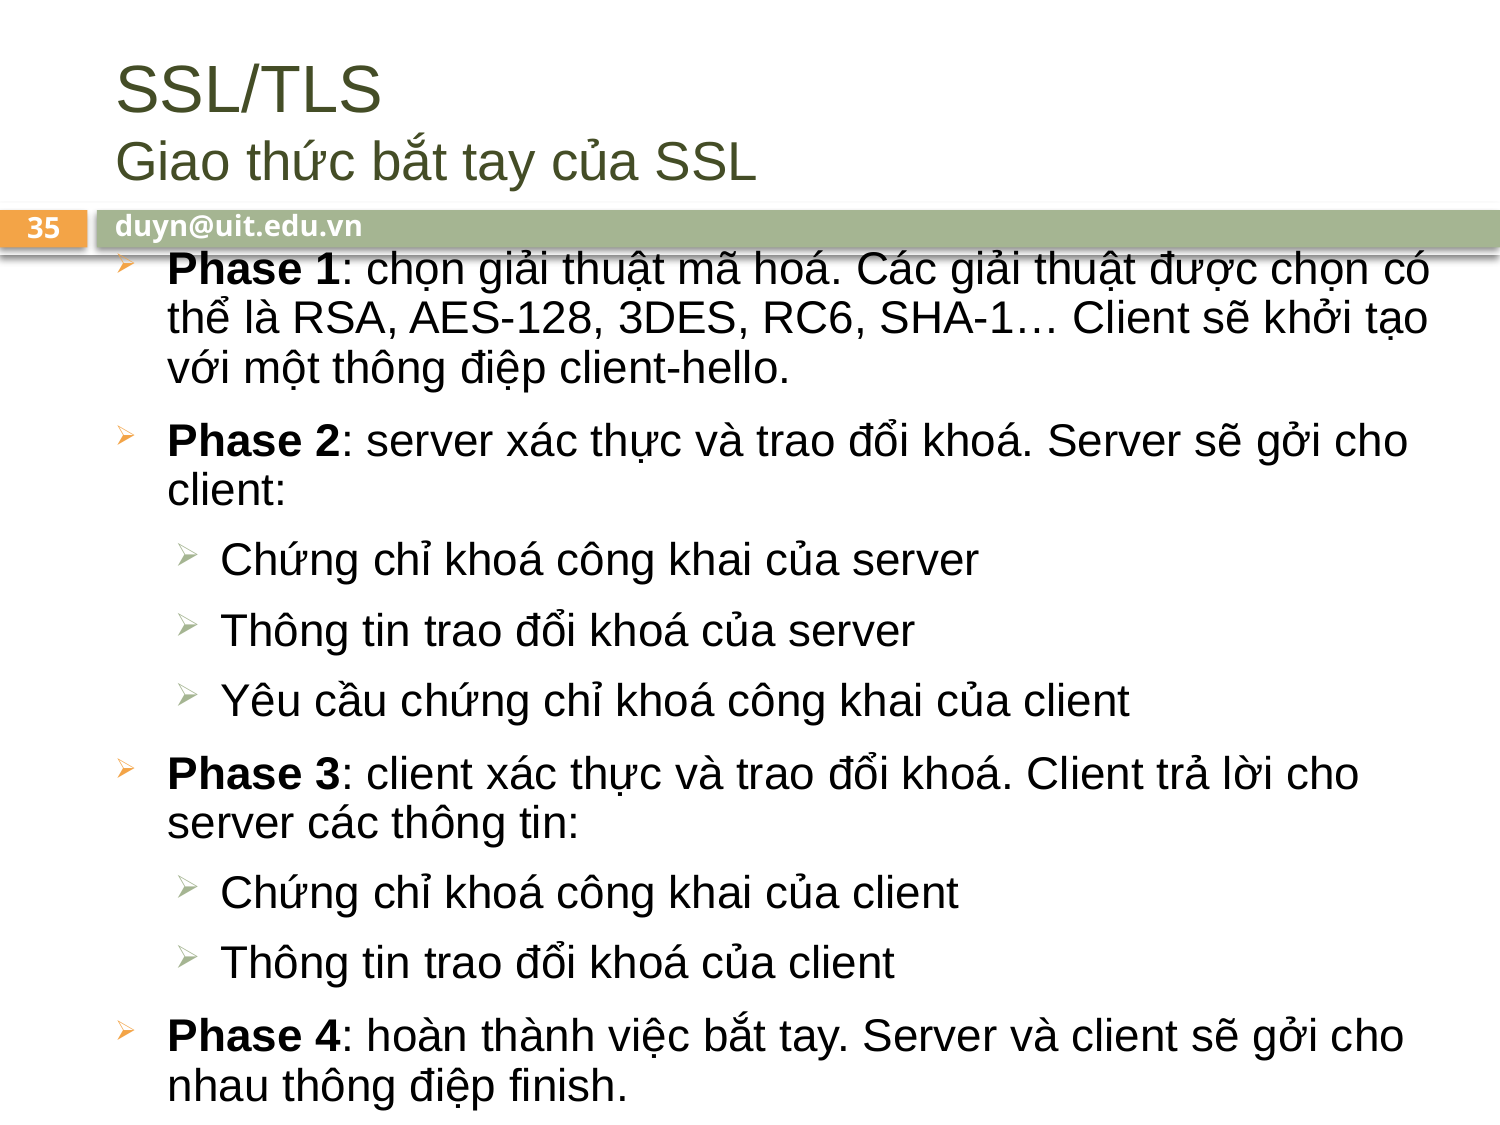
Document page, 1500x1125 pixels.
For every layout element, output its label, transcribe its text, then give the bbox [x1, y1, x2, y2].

slide_number duyn@uit.edu.vn [99, 200, 538, 249]
title SSL/TLS Giao thức bắt tay của SSL [100, 37, 1438, 200]
slide_number 35 [0, 208, 88, 249]
list Phase 1: chọn giải thuật mã hoá. Các giải thuật được chọn có thể là RSA, AES-128, 3DES, RC6, SHA-1… Client sẽ khởi tạo với một thông điệp client-hello. Phase 2: server xác thực và trao đổi khoá. Server sẽ gởi cho client: Chứng chỉ khoá công khai của server Thông tin trao đổi khoá của server Yêu cầu chứng chỉ khoá công khai của client Phase 3: client xác thực và trao đổi khoá. Client trả lời cho server các thông tin: Chứng chỉ khoá công khai của client Thông tin trao đổi khoá của client Phase 4: hoàn thành việc bắt tay. Server và client sẽ gởi cho nhau thông điệp finish. [100, 237, 1488, 1100]
